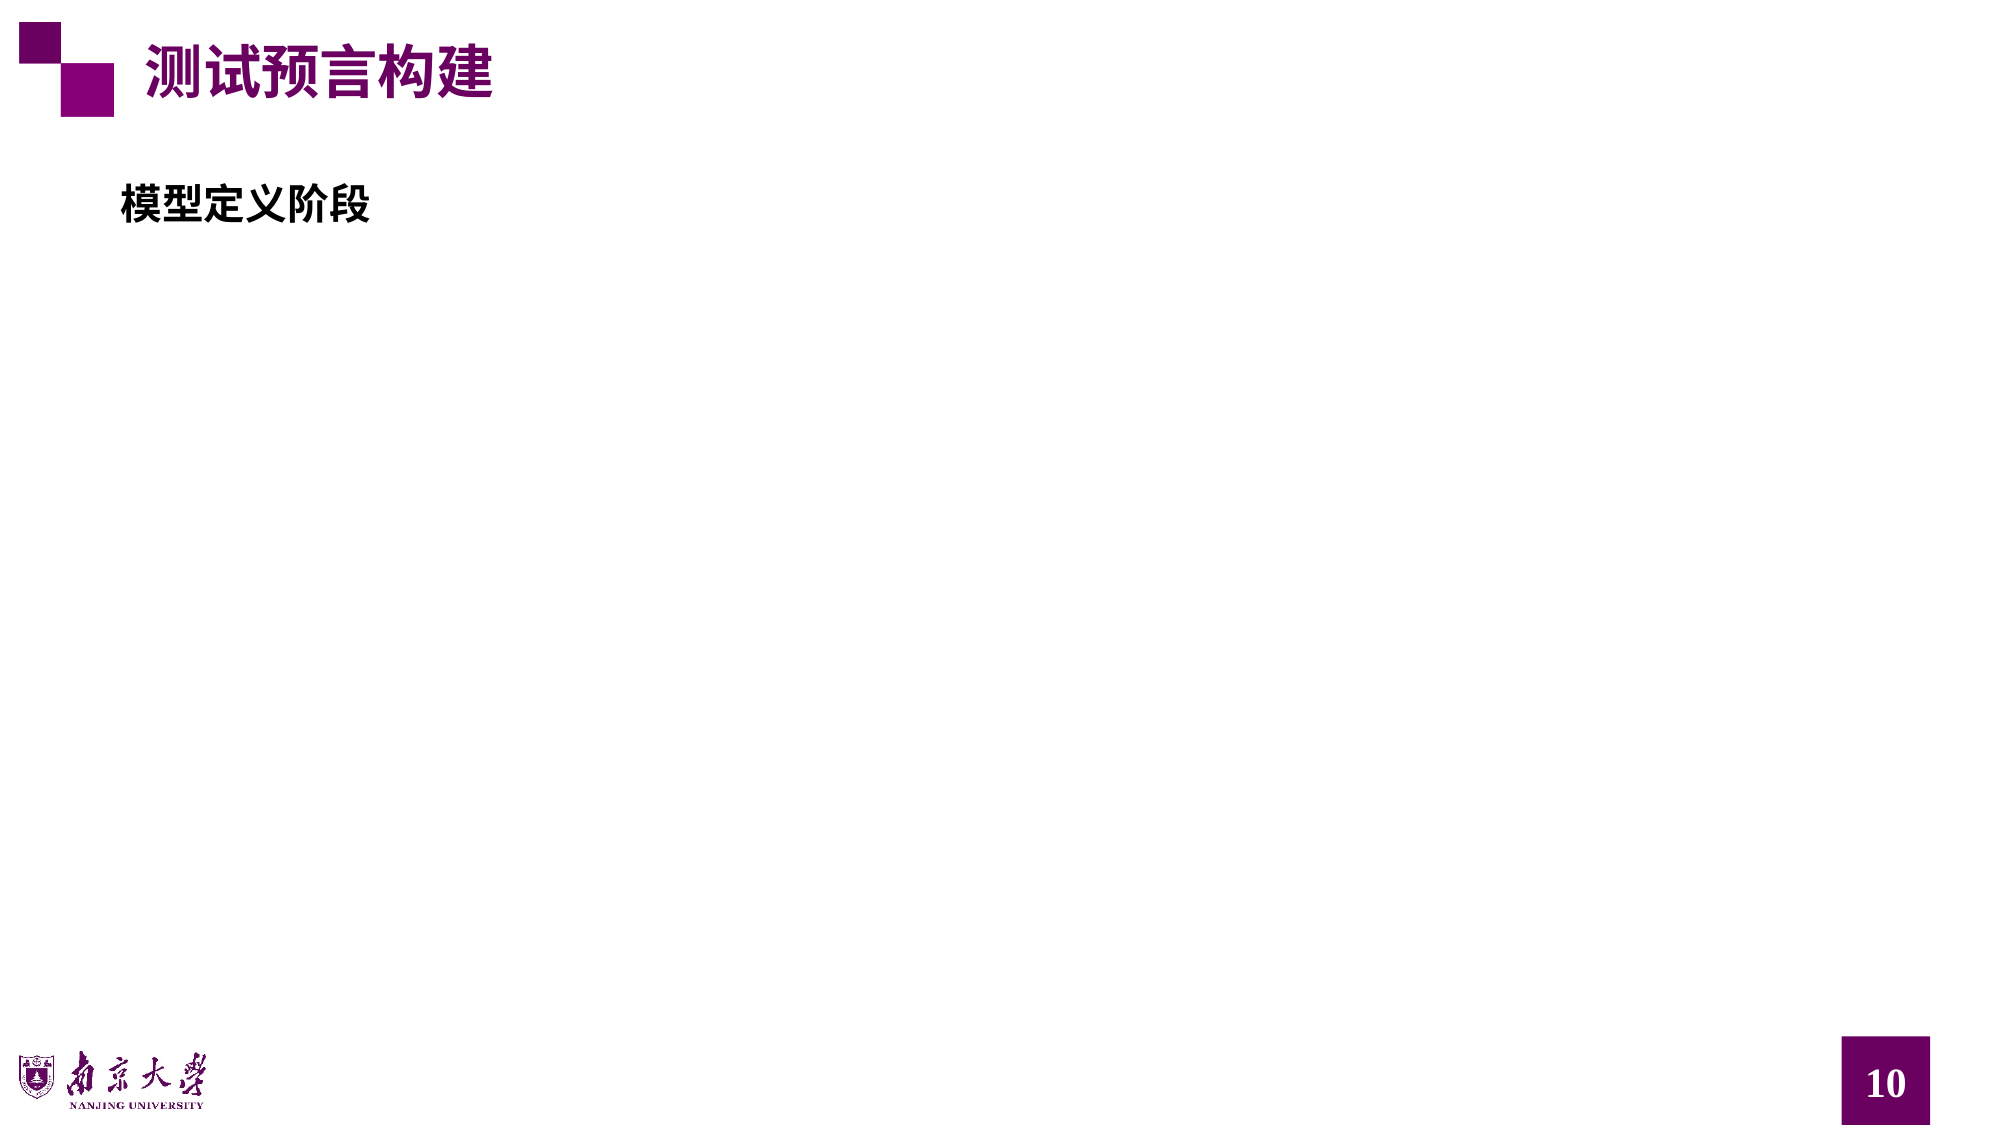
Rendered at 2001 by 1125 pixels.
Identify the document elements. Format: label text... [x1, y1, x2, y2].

text_box 模型定义阶段 [105, 170, 1737, 236]
slide_number 10 [1771, 1050, 2000, 1111]
text_box 测试预言构建 [130, 27, 2000, 113]
picture [19, 1051, 206, 1111]
